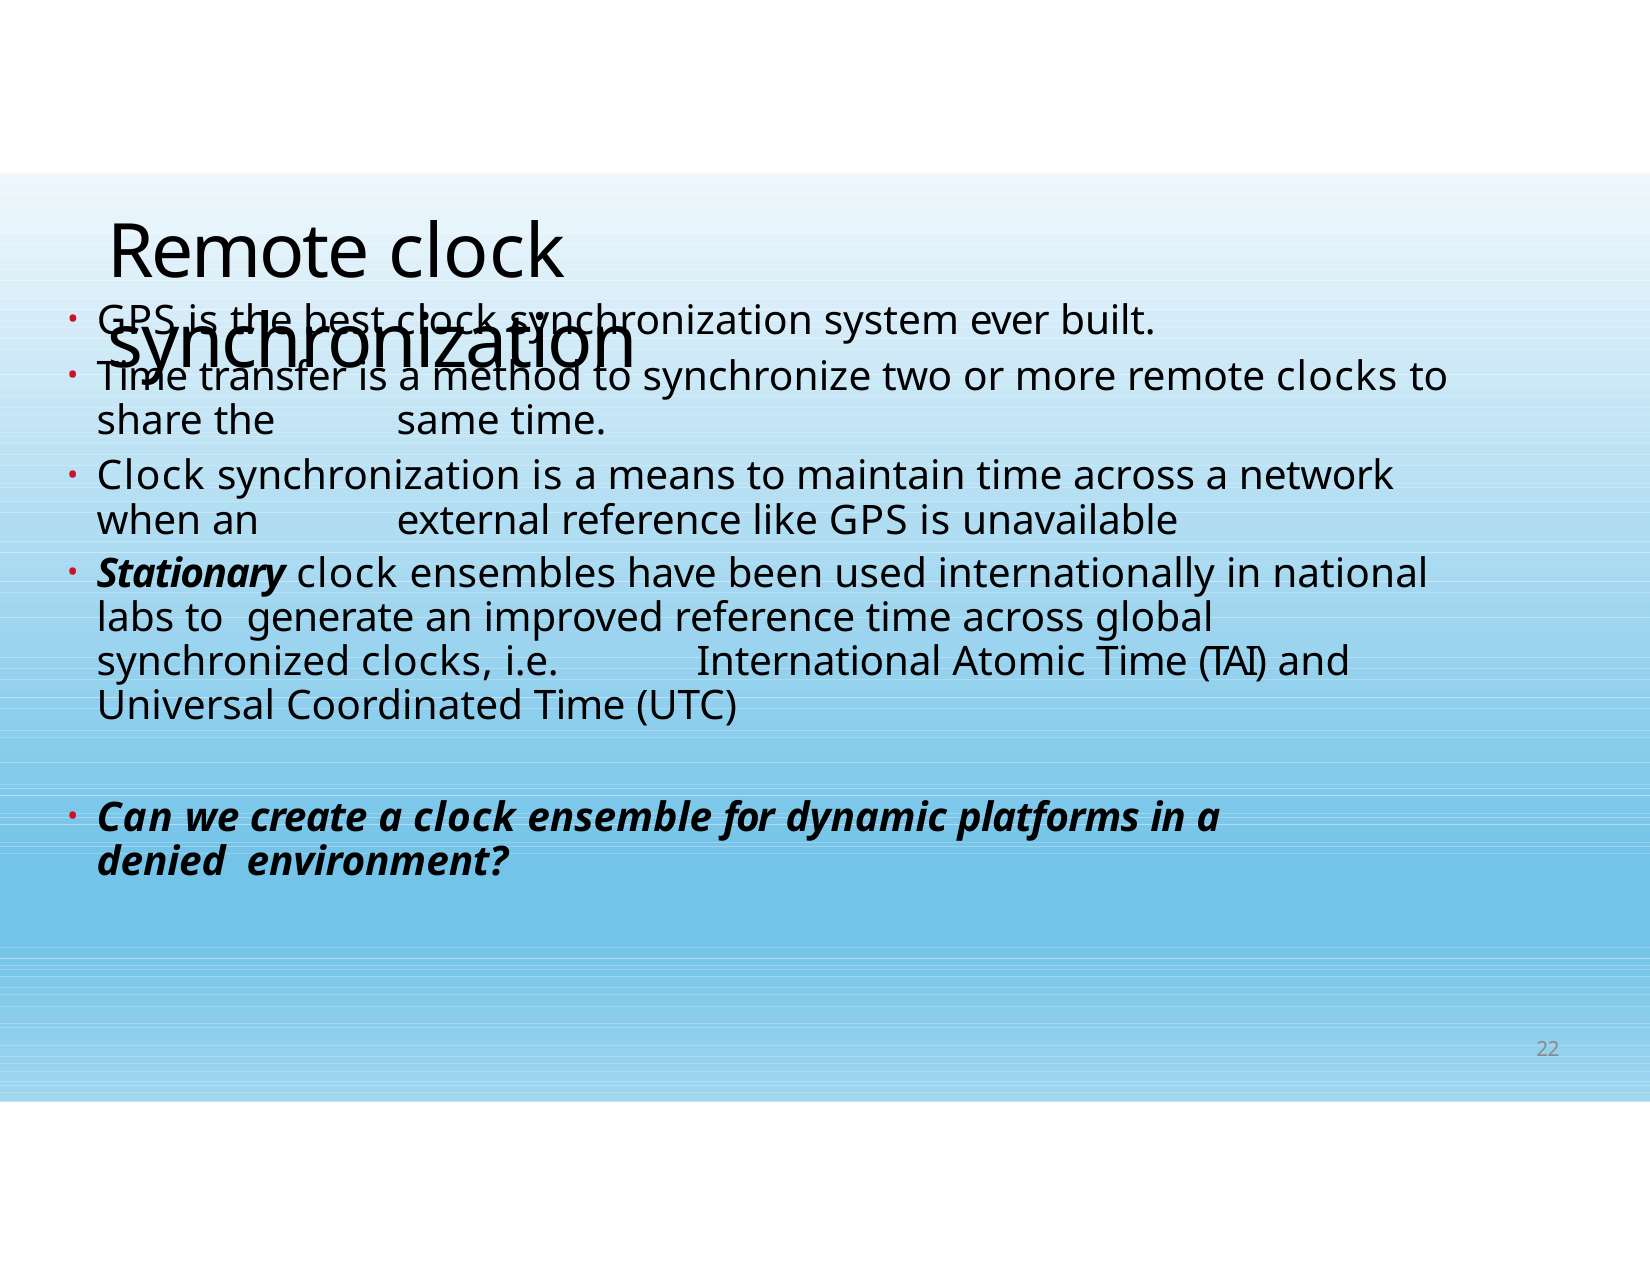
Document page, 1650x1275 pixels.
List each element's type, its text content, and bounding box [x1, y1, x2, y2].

title Remote clock synchronization [105, 200, 1027, 416]
text_box GPS is the best clock synchronization system ever built. Time transfer is a method to synchronize two or more remote clocks to share the same time. Clock synchronization is a means to maintain time across a network when an external reference like GPS is unavailable Stationary clock ensembles have been used internationally in national labs to generate an improved reference time across global synchronized clocks, i.e. International Atomic Time (TAI) and Universal Coordinated Time (UTC) Can we create a clock ensemble for dynamic platforms in a denied environment? [65, 286, 1513, 884]
text_box 22 [1534, 1033, 1561, 1061]
